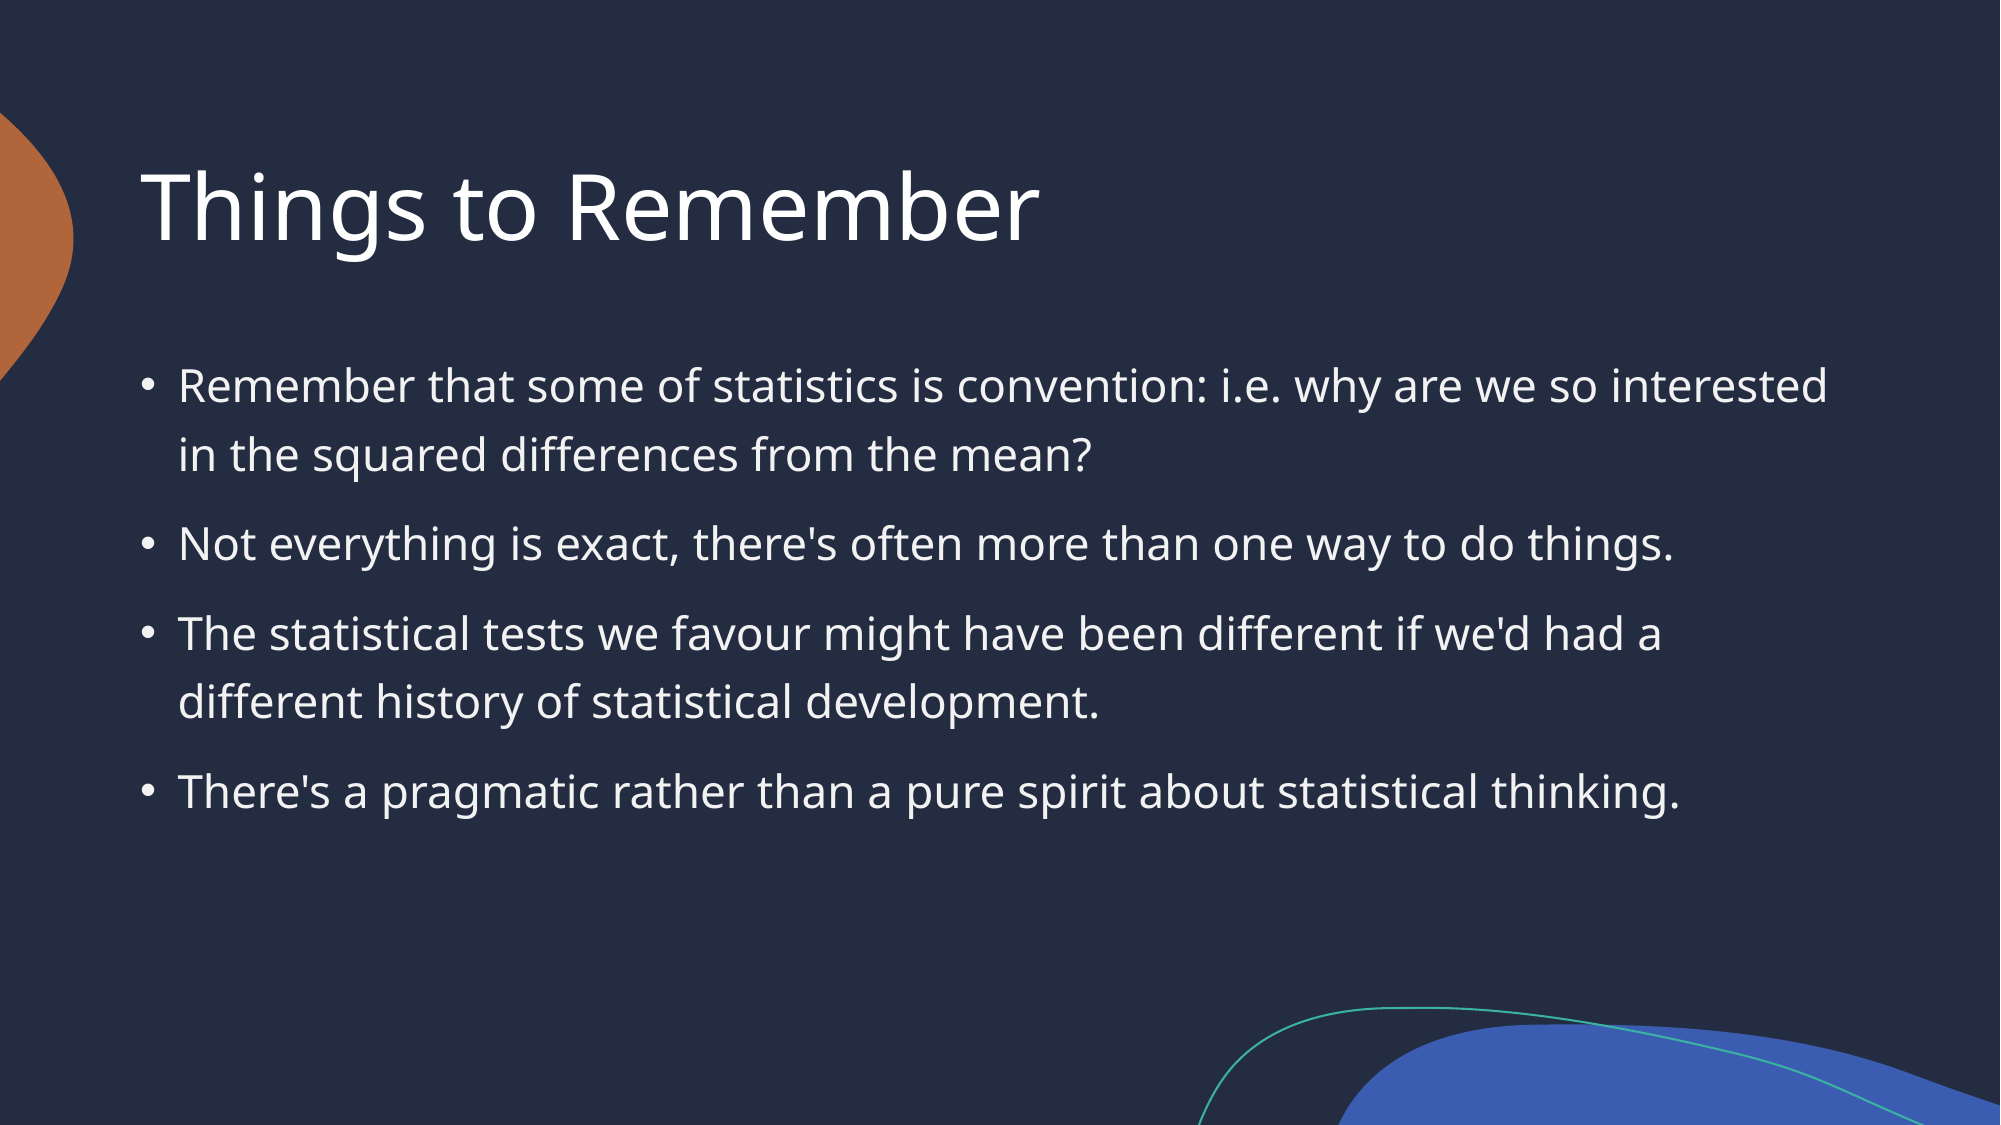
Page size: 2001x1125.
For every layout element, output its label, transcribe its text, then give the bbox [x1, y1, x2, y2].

list Remember that some of statistics is convention: i.e. why are we so interested in the squared differences from the mean? Not everything is exact, there's often more than one way to do things. The statistical tests we favour might have been different if we'd had a different history of statistical development. There's a pragmatic rather than a pure spirit about statistical thinking. [125, 335, 1875, 962]
title Things to Remember [125, 85, 1875, 335]
